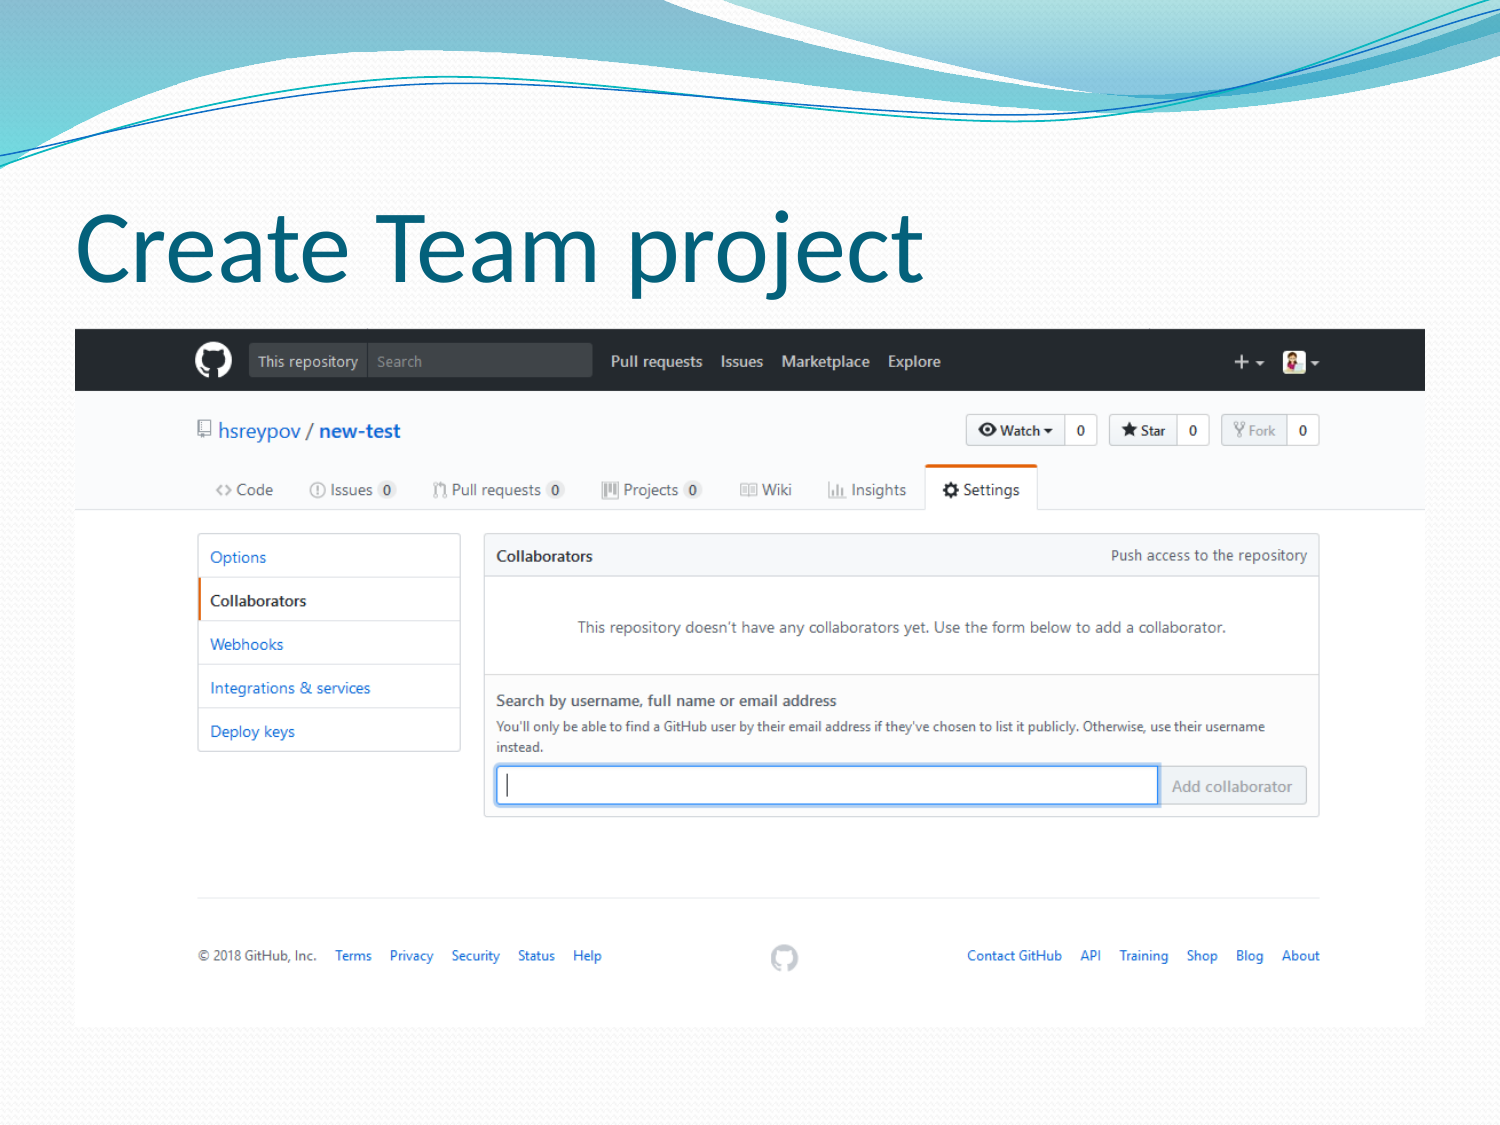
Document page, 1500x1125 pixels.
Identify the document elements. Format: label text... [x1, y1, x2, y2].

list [74, 327, 1426, 1027]
title Create Team project [75, 115, 1425, 303]
